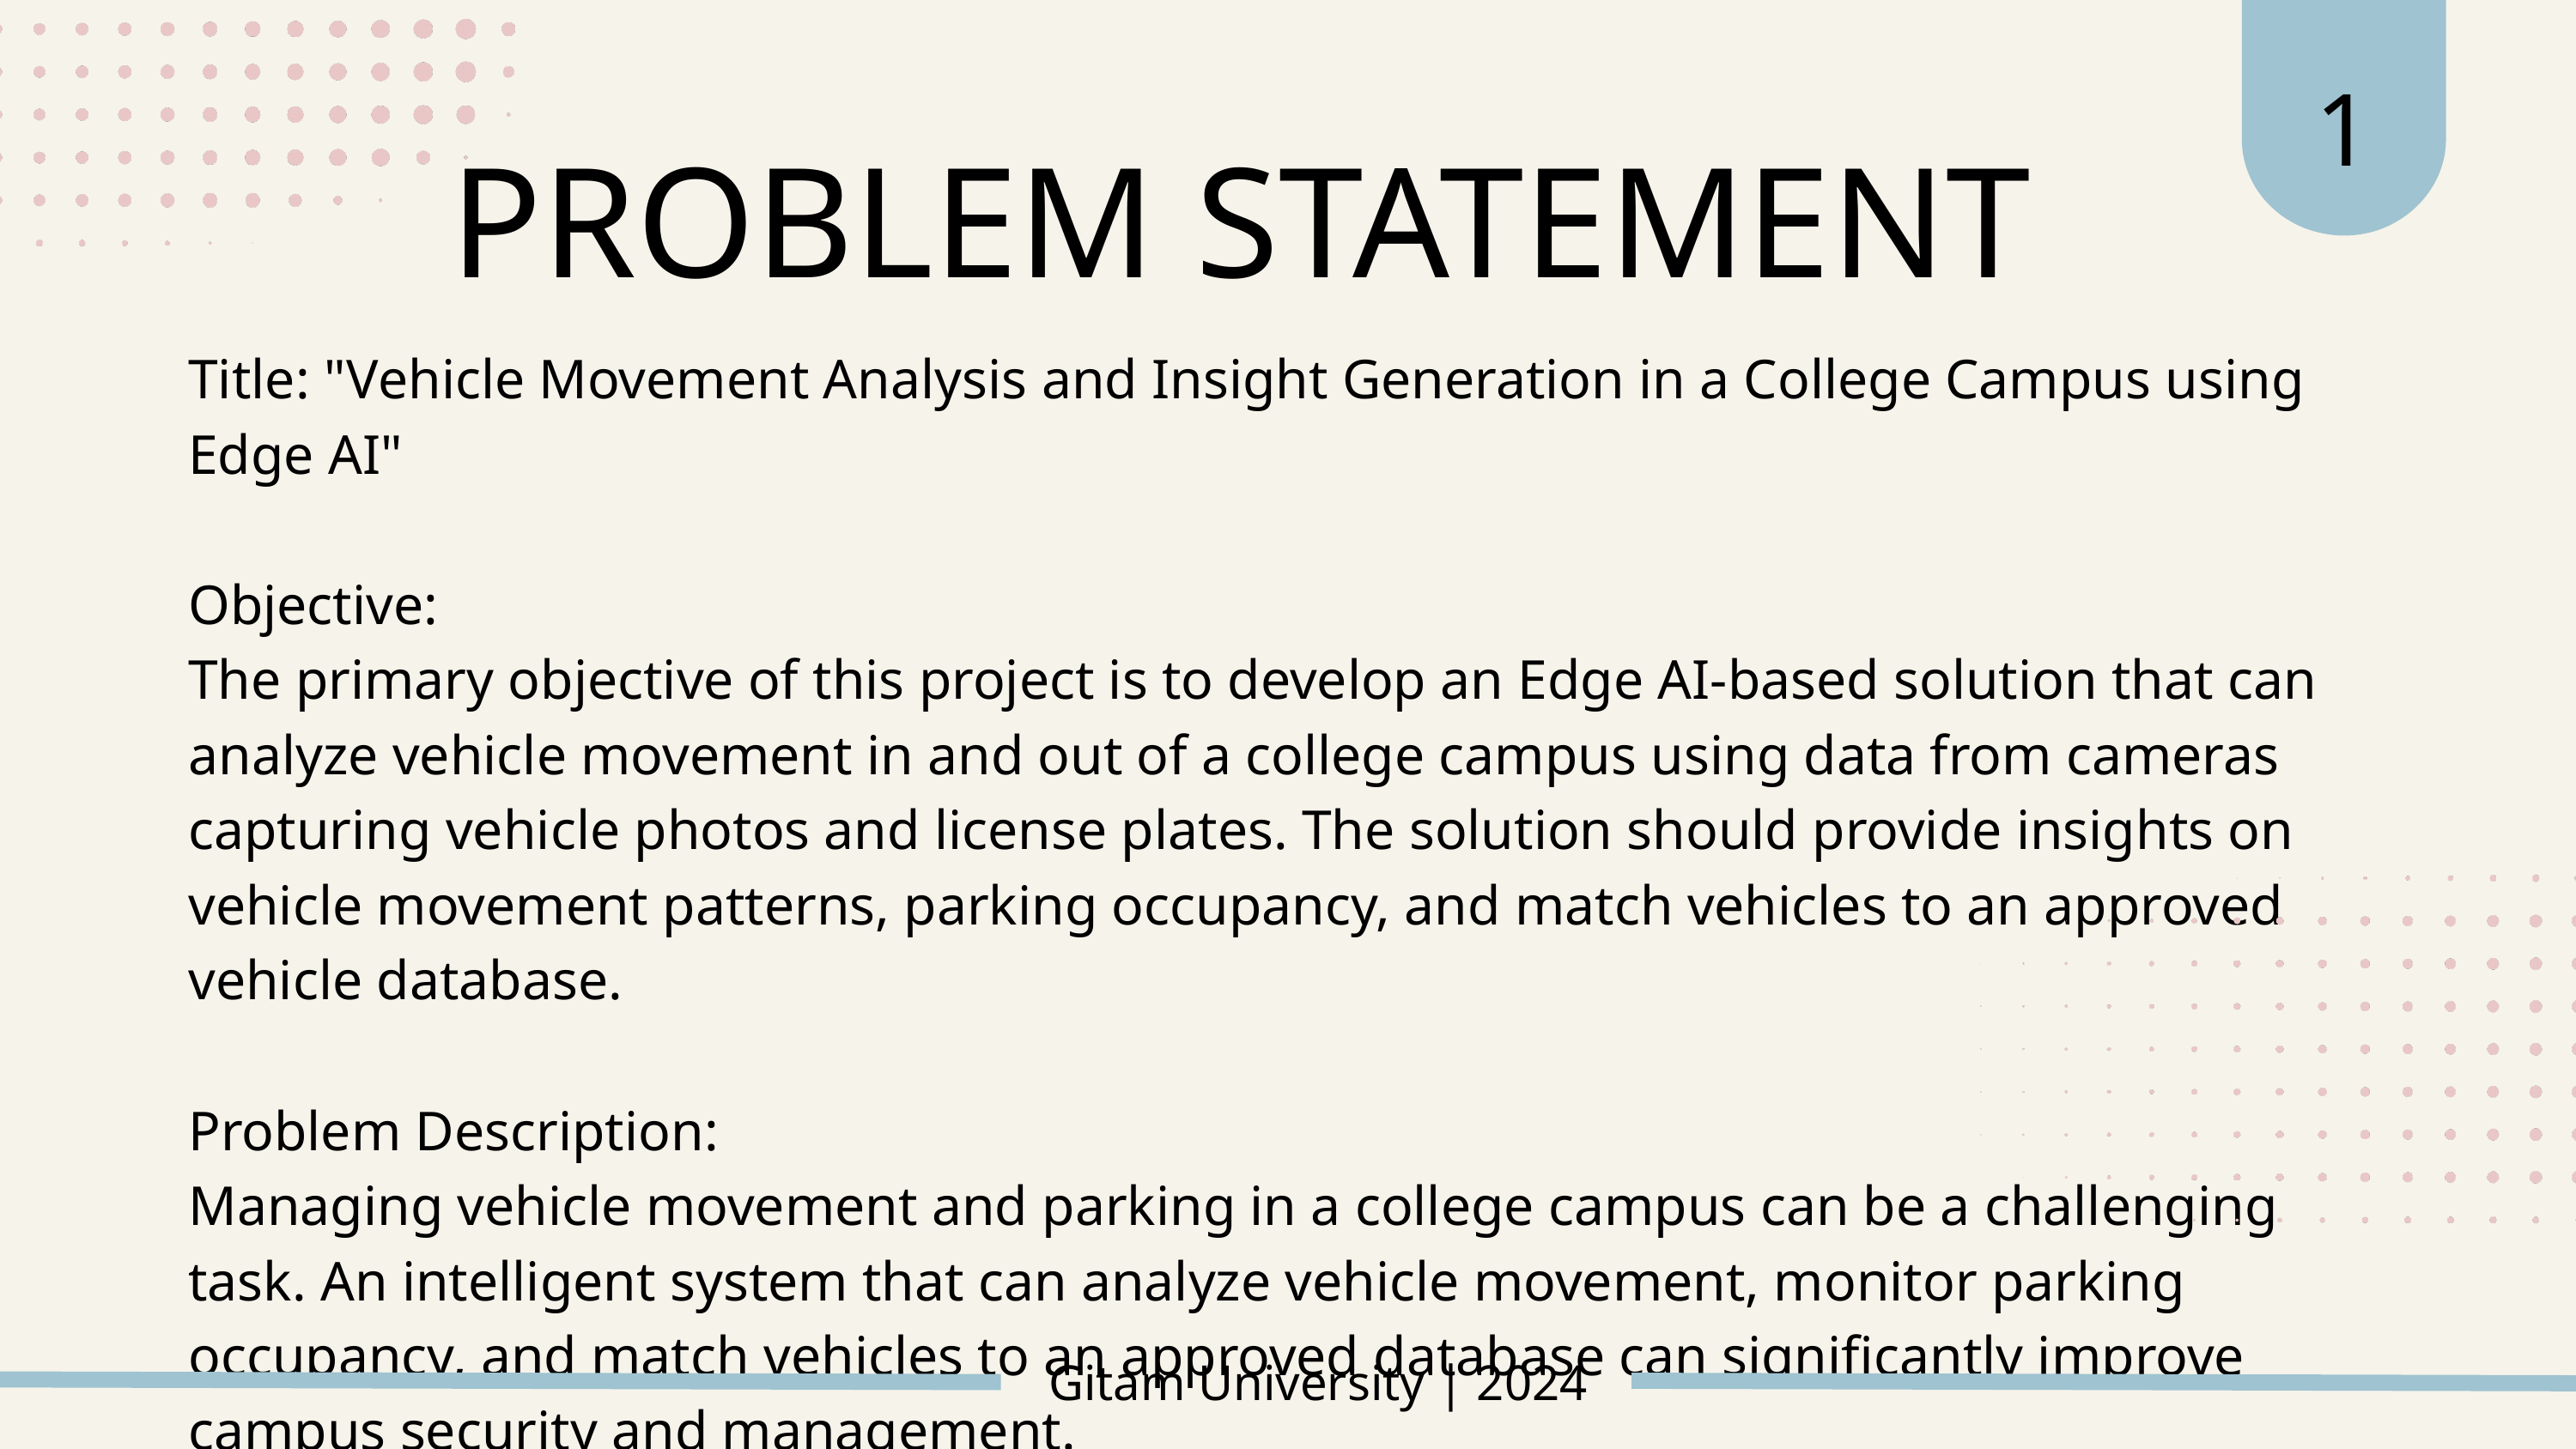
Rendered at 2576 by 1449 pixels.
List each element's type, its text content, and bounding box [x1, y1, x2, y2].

text_box [0, 0, 516, 246]
text_box Title: "Vehicle Movement Analysis and Insight Generation in a College Campus using Edge AI" Objective: The primary objective of this project is to develop an Edge AI-based solution that can analyze vehicle movement in and out of a college campus using data from cameras capturing vehicle photos and license plates. The solution should provide insights on vehicle movement patterns, parking occupancy, and match vehicles to an approved vehicle database. Problem Description: Managing vehicle movement and parking in a college campus can be a challenging task. An intelligent system that can analyze vehicle movement, monitor parking occupancy, and match vehicles to an approved database can significantly improve campus security and management. [188, 334, 2388, 1449]
text_box Gitam University | 2024 [833, 1343, 1803, 1410]
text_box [2233, 0, 2455, 236]
text_box [1938, 874, 2576, 1223]
text_box PROBLEM STATEMENT [312, 94, 2169, 308]
